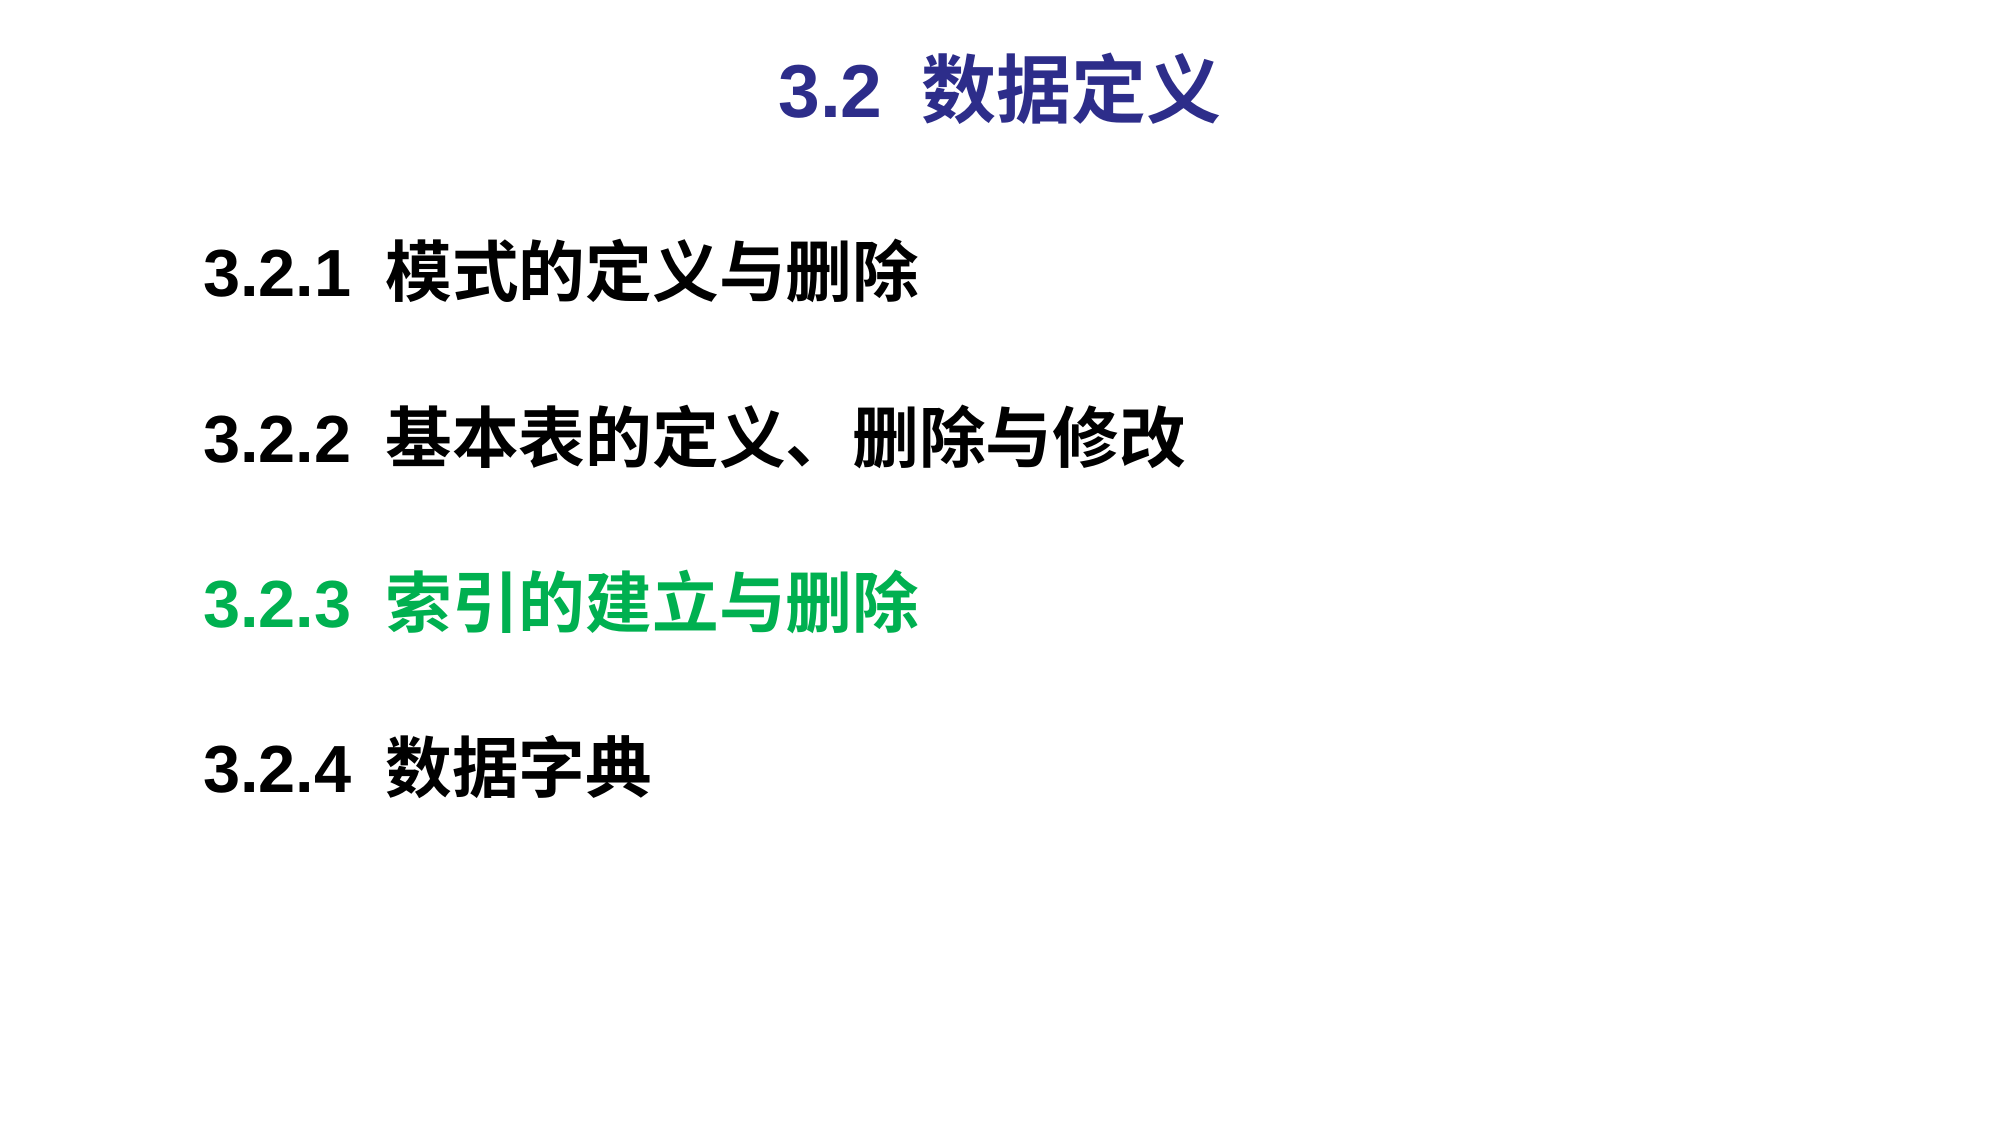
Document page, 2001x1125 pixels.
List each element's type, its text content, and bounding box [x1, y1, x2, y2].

title 3.2 数据定义 [99, 0, 1900, 181]
list 3.2.1 模式的定义与删除 3.2.2 基本表的定义、删除与修改 3.2.3 索引的建立与删除 3.2.4 数据字典 [188, 150, 1903, 1045]
